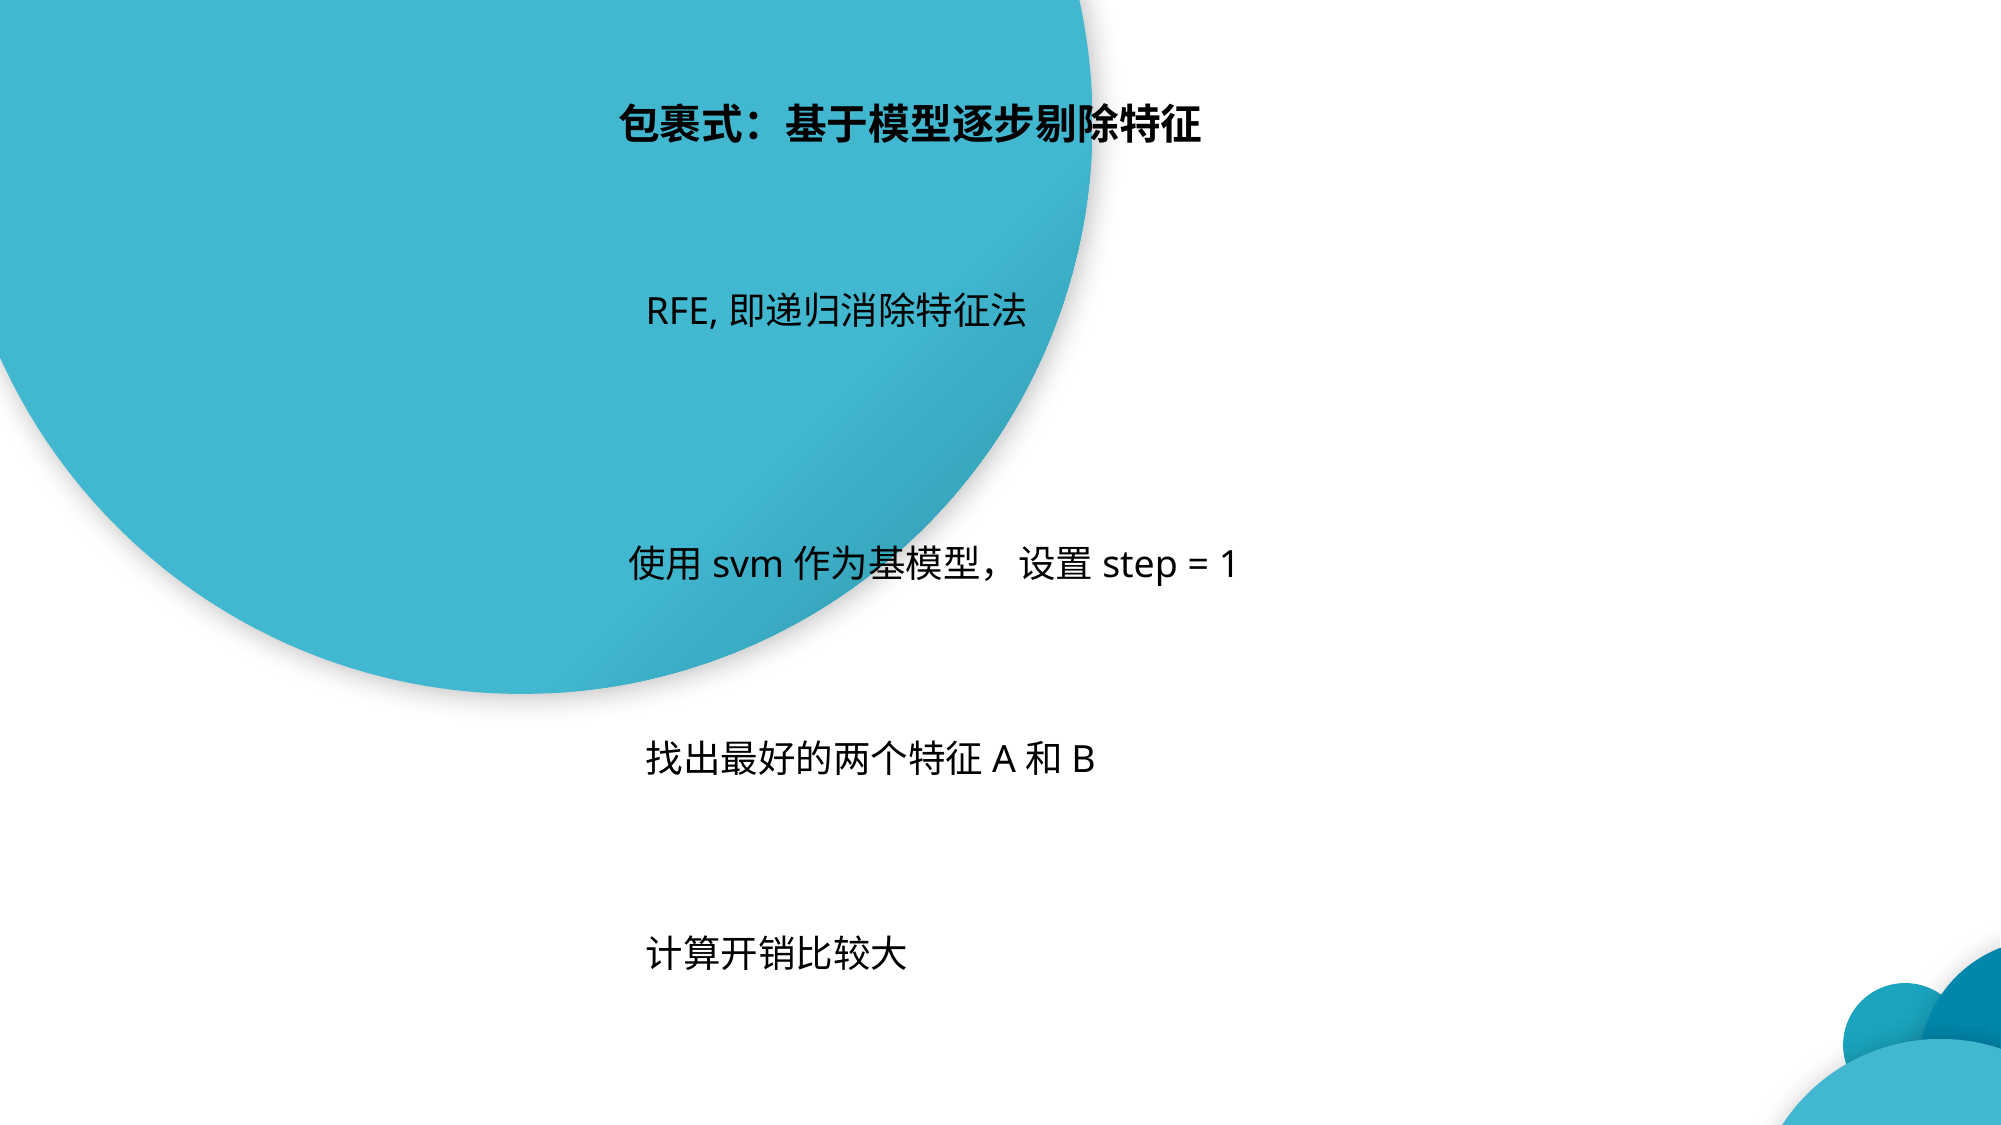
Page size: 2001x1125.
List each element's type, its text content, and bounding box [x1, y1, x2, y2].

text_box 找出最好的两个特征A和B [630, 727, 1625, 788]
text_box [1751, 939, 2000, 1125]
text_box 计算开销比较大 [630, 922, 1413, 983]
text_box RFE,即递归消除特征法 [630, 279, 1967, 340]
text_box [0, 0, 1092, 695]
text_box 使用svm作为基模型，设置step = 1 [613, 532, 1844, 592]
text_box 包裹式：基于模型逐步剔除特征 [446, 78, 1375, 166]
